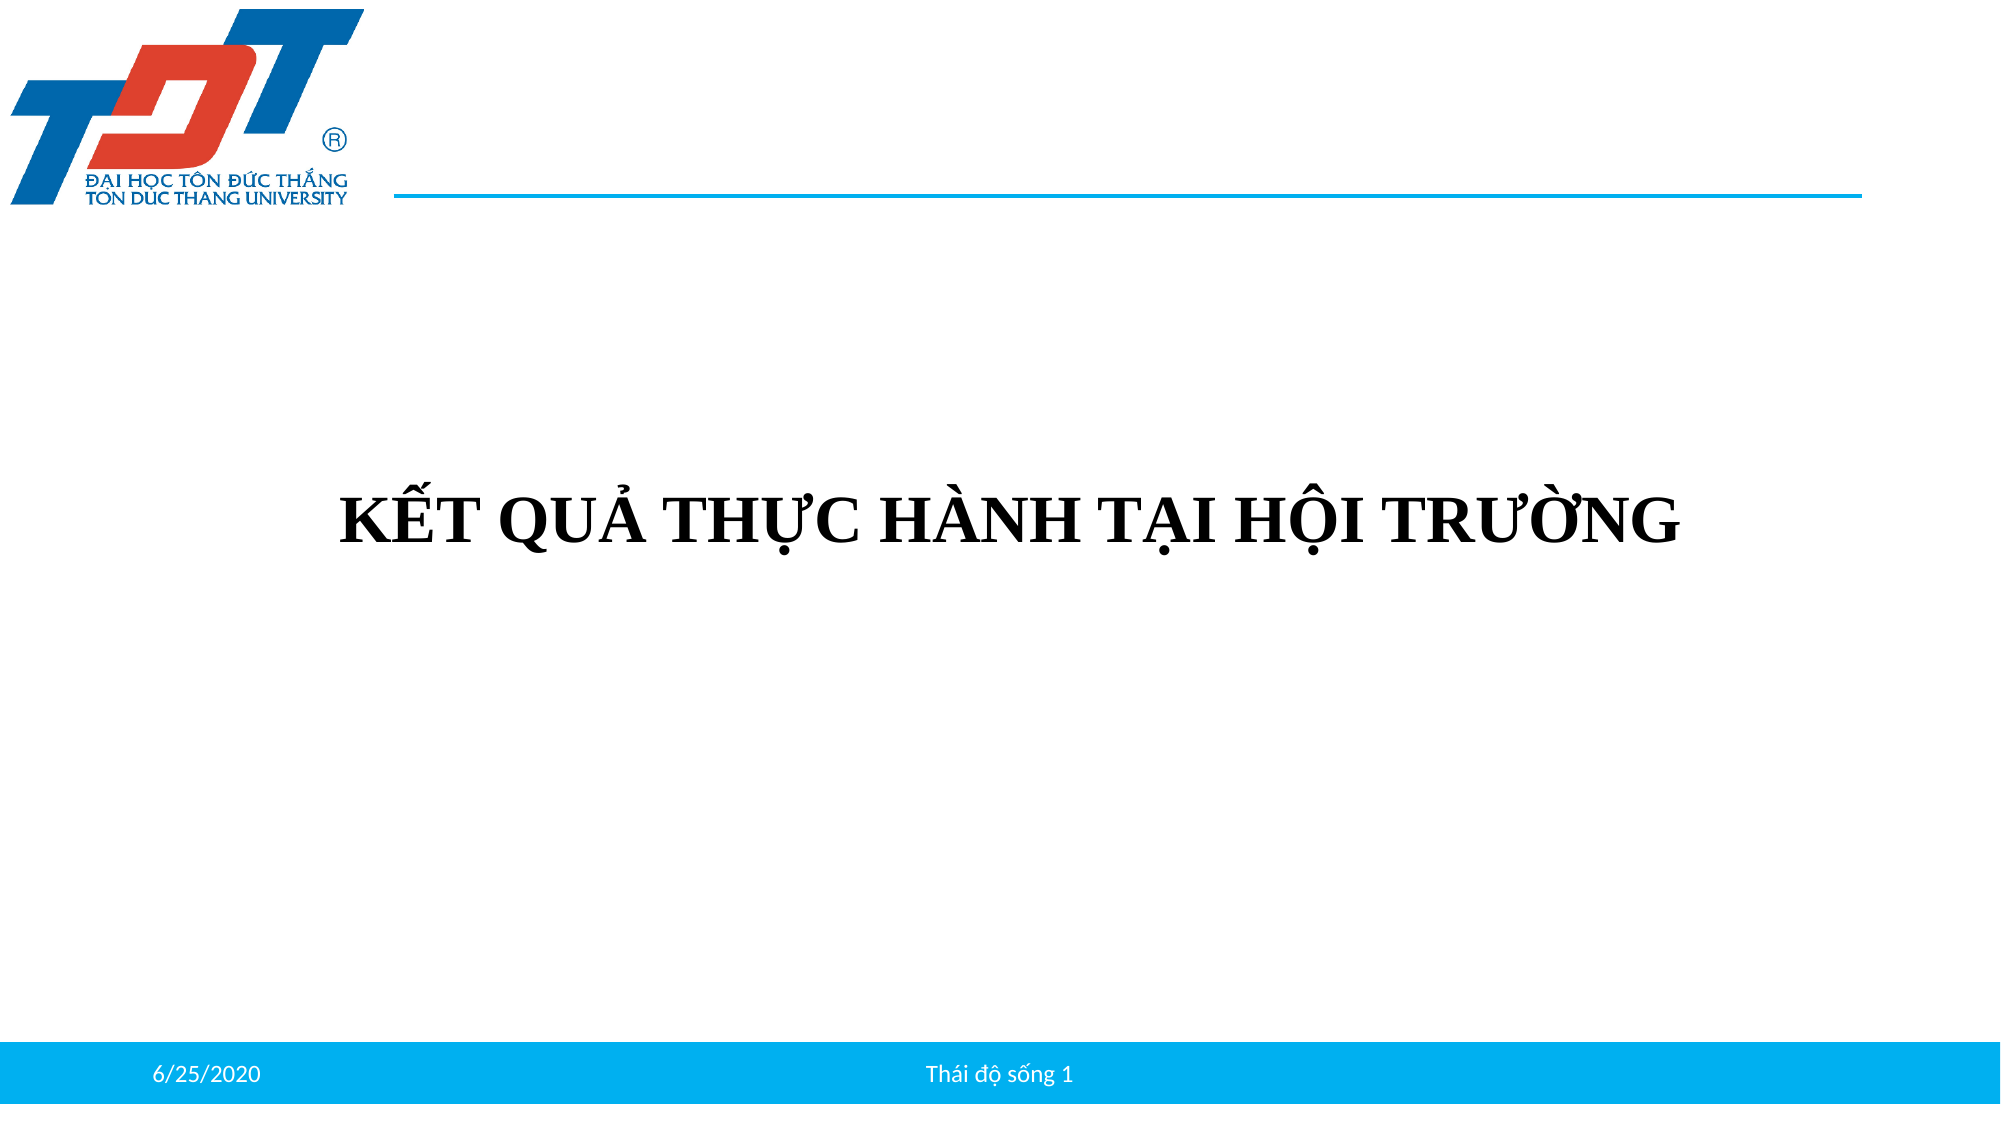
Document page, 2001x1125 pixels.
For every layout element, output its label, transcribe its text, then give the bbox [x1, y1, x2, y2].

picture [10, 9, 364, 205]
footer Thái độ sống 1 [662, 1042, 1338, 1103]
title KẾT QUẢ THỰC HÀNH TẠI HỘI TRƯỜNG [276, 452, 1747, 589]
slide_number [137, 1042, 588, 1103]
